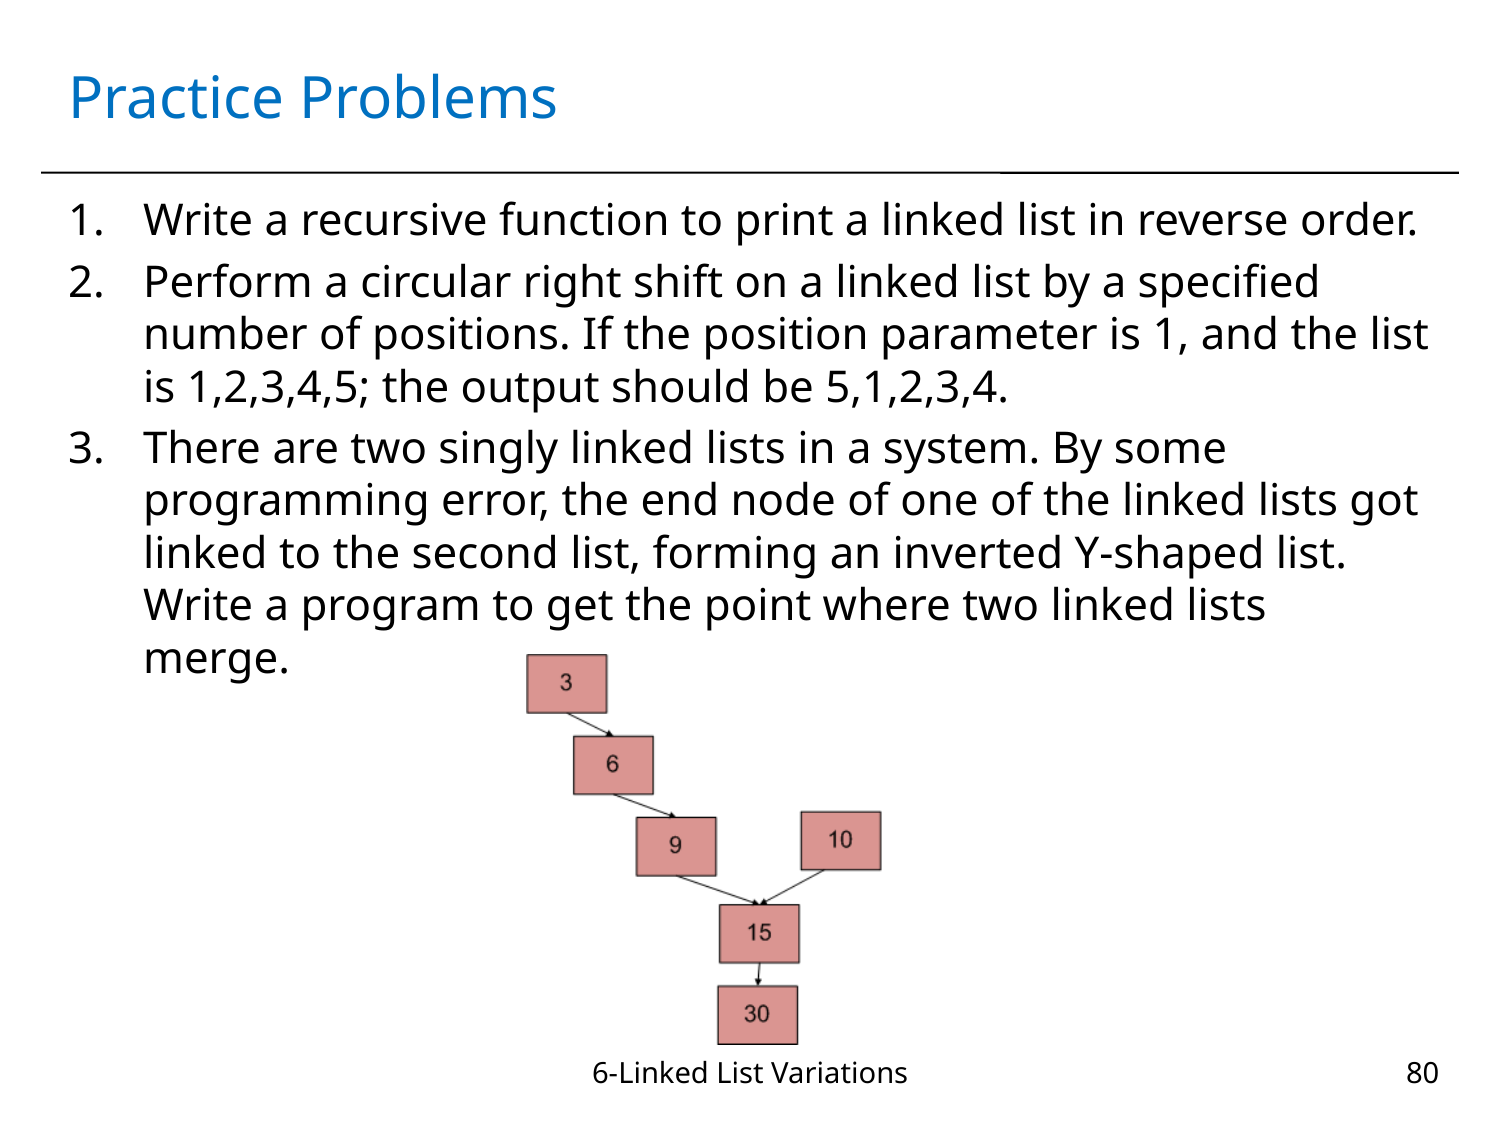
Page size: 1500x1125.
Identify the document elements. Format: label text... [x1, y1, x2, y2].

list Write a recursive function to print a linked list in reverse order. Perform a circular right shift on a linked list by a specified number of positions. If the position parameter is 1, and the list is 1,2,3,4,5; the output should be 5,1,2,3,4. There are two singly linked lists in a system. By some programming error, the end node of one of the linked lists got linked to the second list, forming an inverted Y-shaped list. Write a program to get the point where two linked lists merge. [52, 184, 1448, 1024]
picture [525, 654, 884, 1045]
footer 6-Linked List Variations [502, 1046, 999, 1125]
slide_number 80 [1104, 1046, 1455, 1125]
title Practice Problems [52, 30, 1448, 159]
